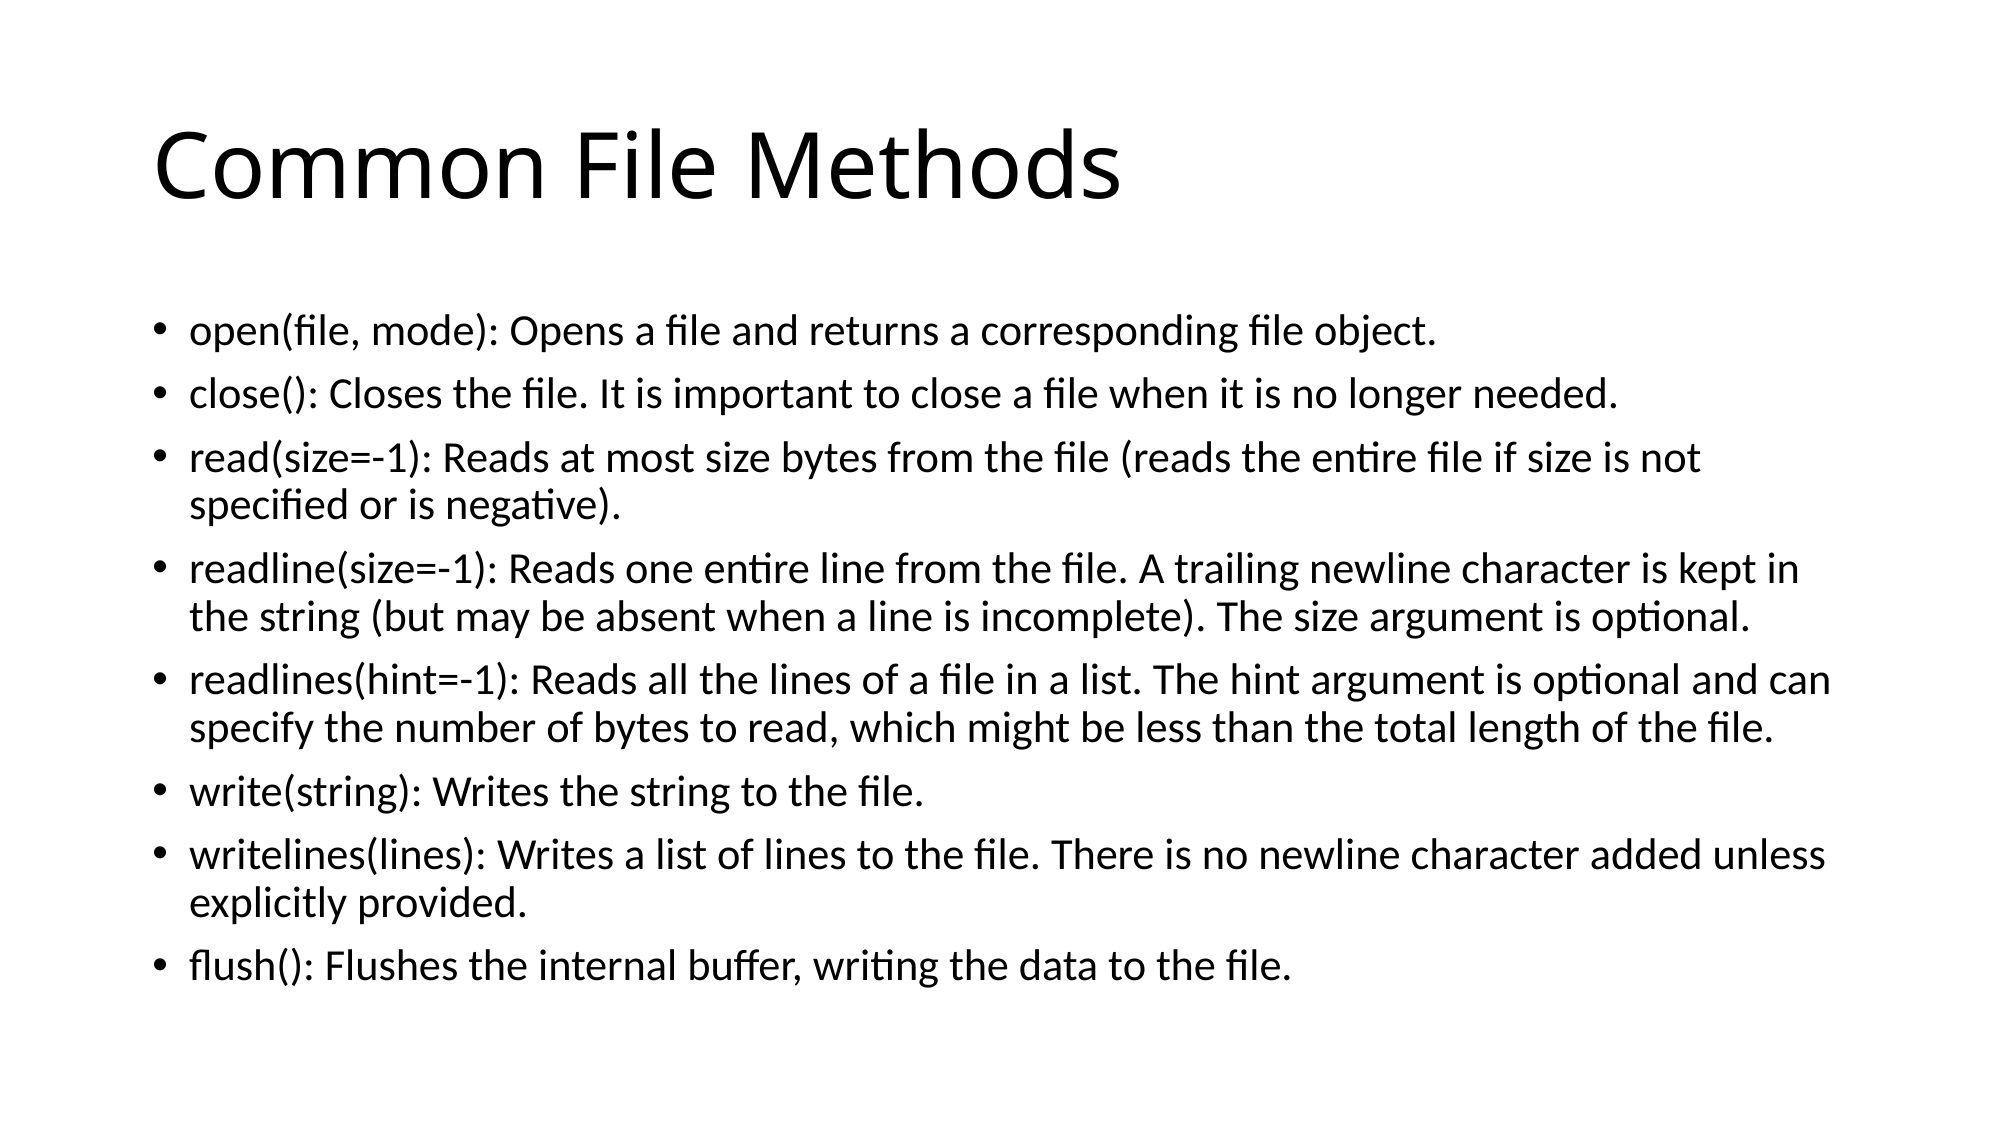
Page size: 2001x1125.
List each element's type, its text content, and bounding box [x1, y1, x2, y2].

list open(file, mode): Opens a file and returns a corresponding file object. close(): Closes the file. It is important to close a file when it is no longer needed. read(size=-1): Reads at most size bytes from the file (reads the entire file if size is not specified or is negative). readline(size=-1): Reads one entire line from the file. A trailing newline character is kept in the string (but may be absent when a line is incomplete). The size argument is optional. readlines(hint=-1): Reads all the lines of a file in a list. The hint argument is optional and can specify the number of bytes to read, which might be less than the total length of the file. write(string): Writes the string to the file. writelines(lines): Writes a list of lines to the file. There is no newline character added unless explicitly provided. flush(): Flushes the internal buffer, writing the data to the file. [137, 299, 1863, 1014]
title Common File Methods [137, 59, 1863, 278]
